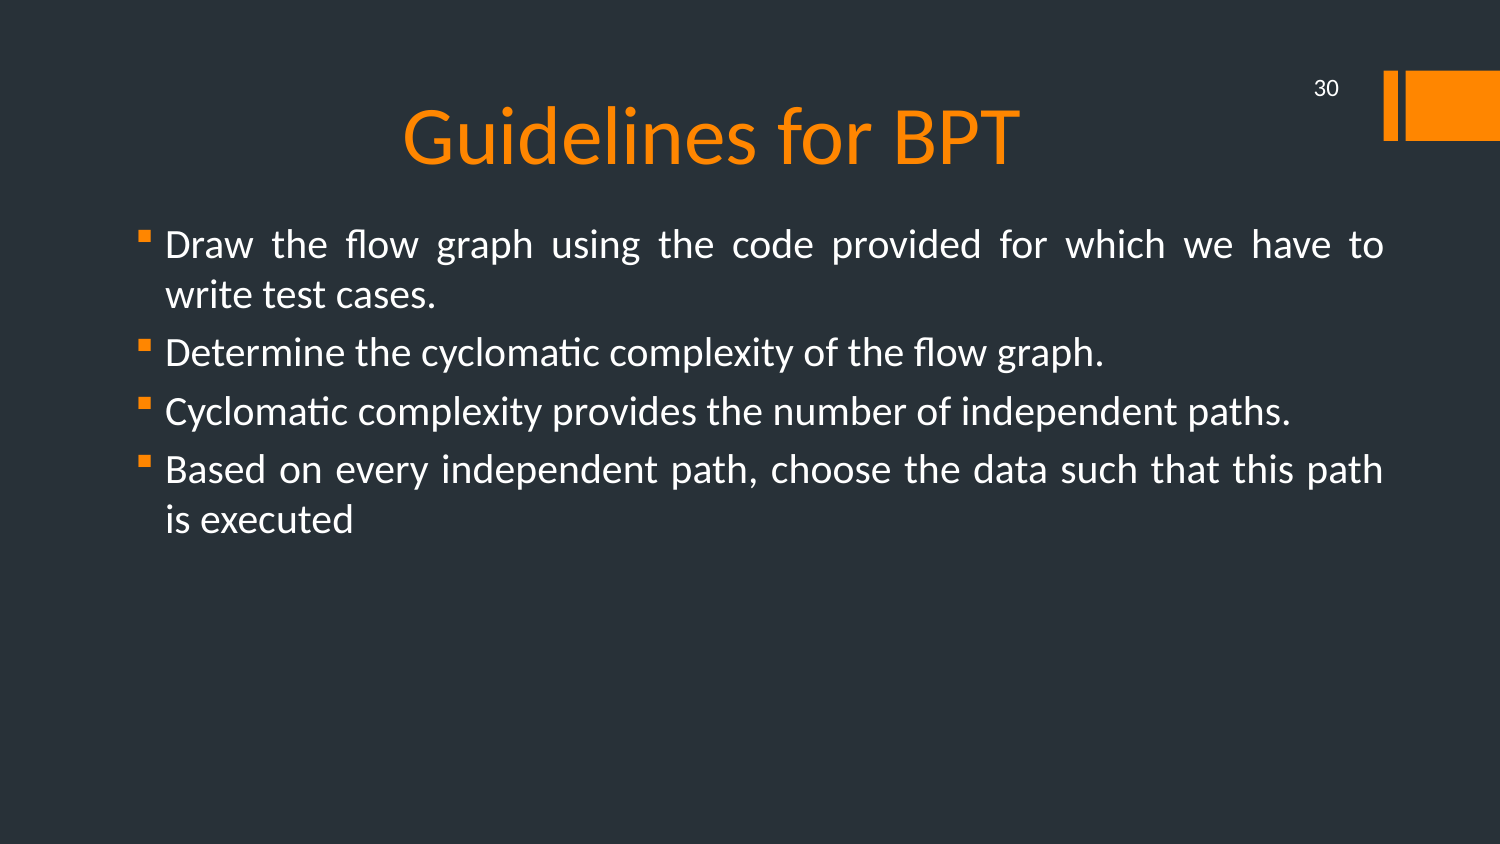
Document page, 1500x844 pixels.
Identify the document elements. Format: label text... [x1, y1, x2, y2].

title Guidelines for BPT [387, 46, 1038, 189]
list Draw the flow graph using the code provided for which we have to write test cases. Determine the cyclomatic complexity of the flow graph. Cyclomatic complexity provides the number of independent paths. Based on every independent path, choose the data such that this path is executed [112, 209, 1400, 760]
slide_number 30 [1199, 67, 1355, 105]
